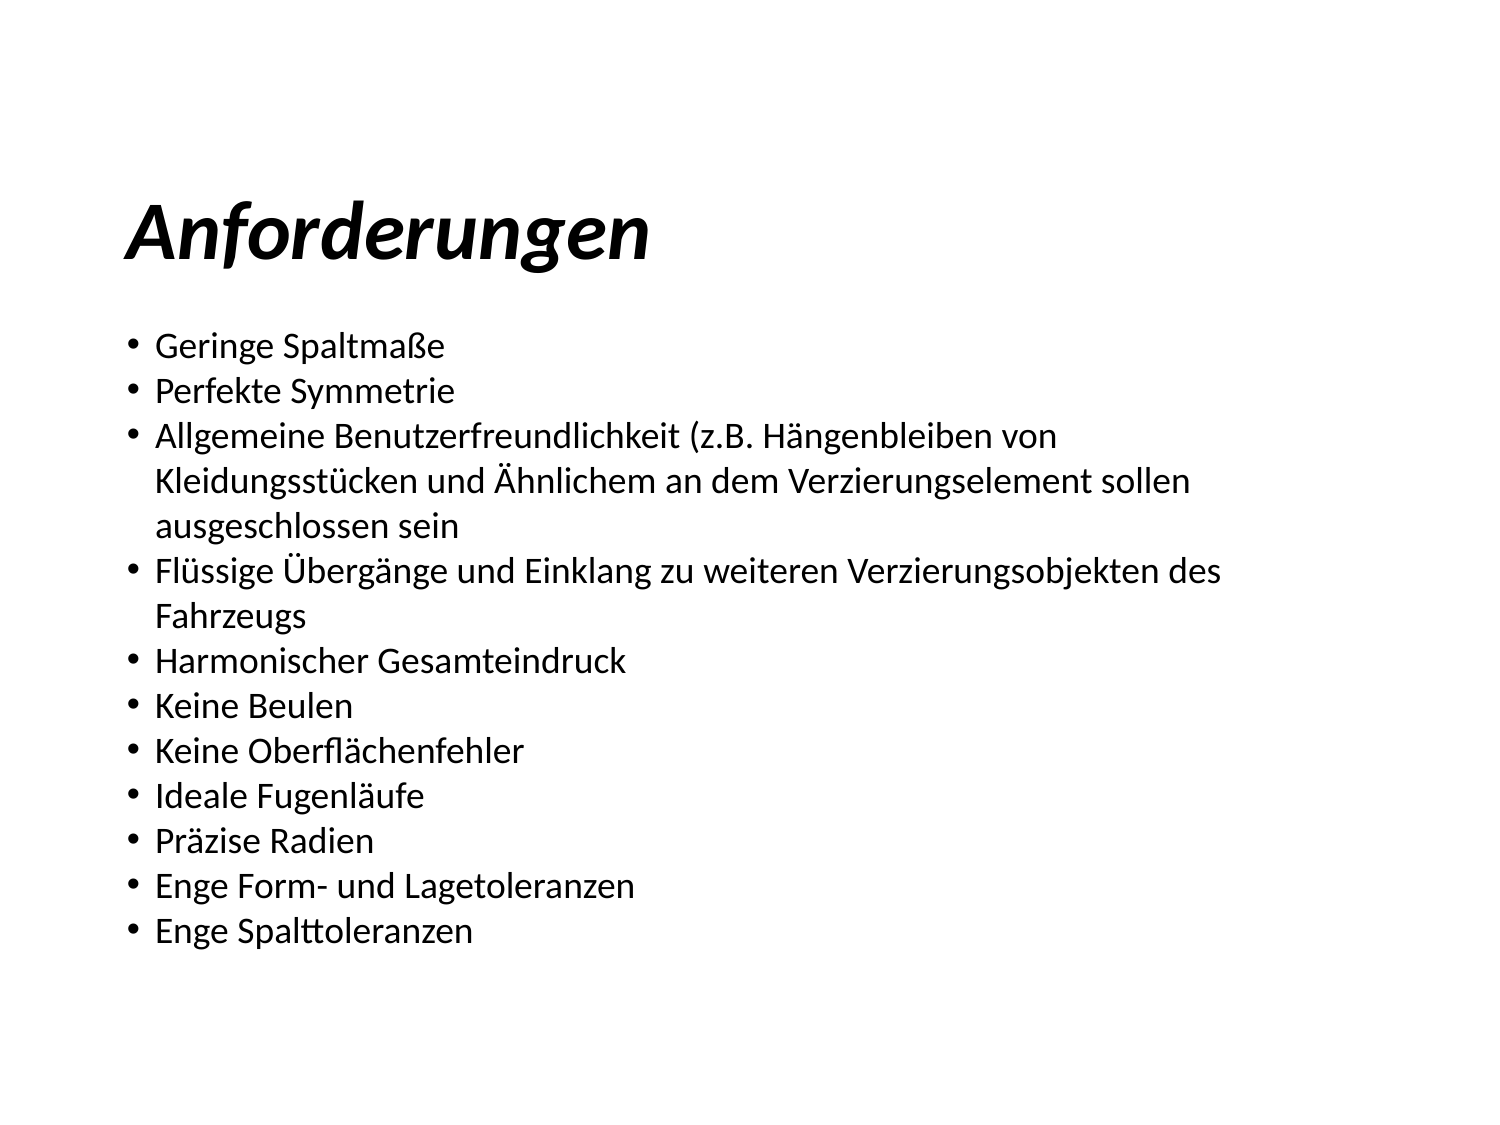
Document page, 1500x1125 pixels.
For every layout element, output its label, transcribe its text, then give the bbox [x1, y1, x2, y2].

text_box Anforderungen Geringe Spaltmaße Perfekte Symmetrie Allgemeine Benutzerfreundlichkeit (z.B. Hängenbleiben von Kleidungsstücken und Ähnlichem an dem Verzierungselement sollen ausgeschlossen sein Flüssige Übergänge und Einklang zu weiteren Verzierungsobjekten des Fahrzeugs Harmonischer Gesamteindruck Keine Beulen Keine Oberflächenfehler Ideale Fugenläufe Präzise Radien Enge Form- und Lagetoleranzen Enge Spalttoleranzen [112, 168, 1317, 959]
